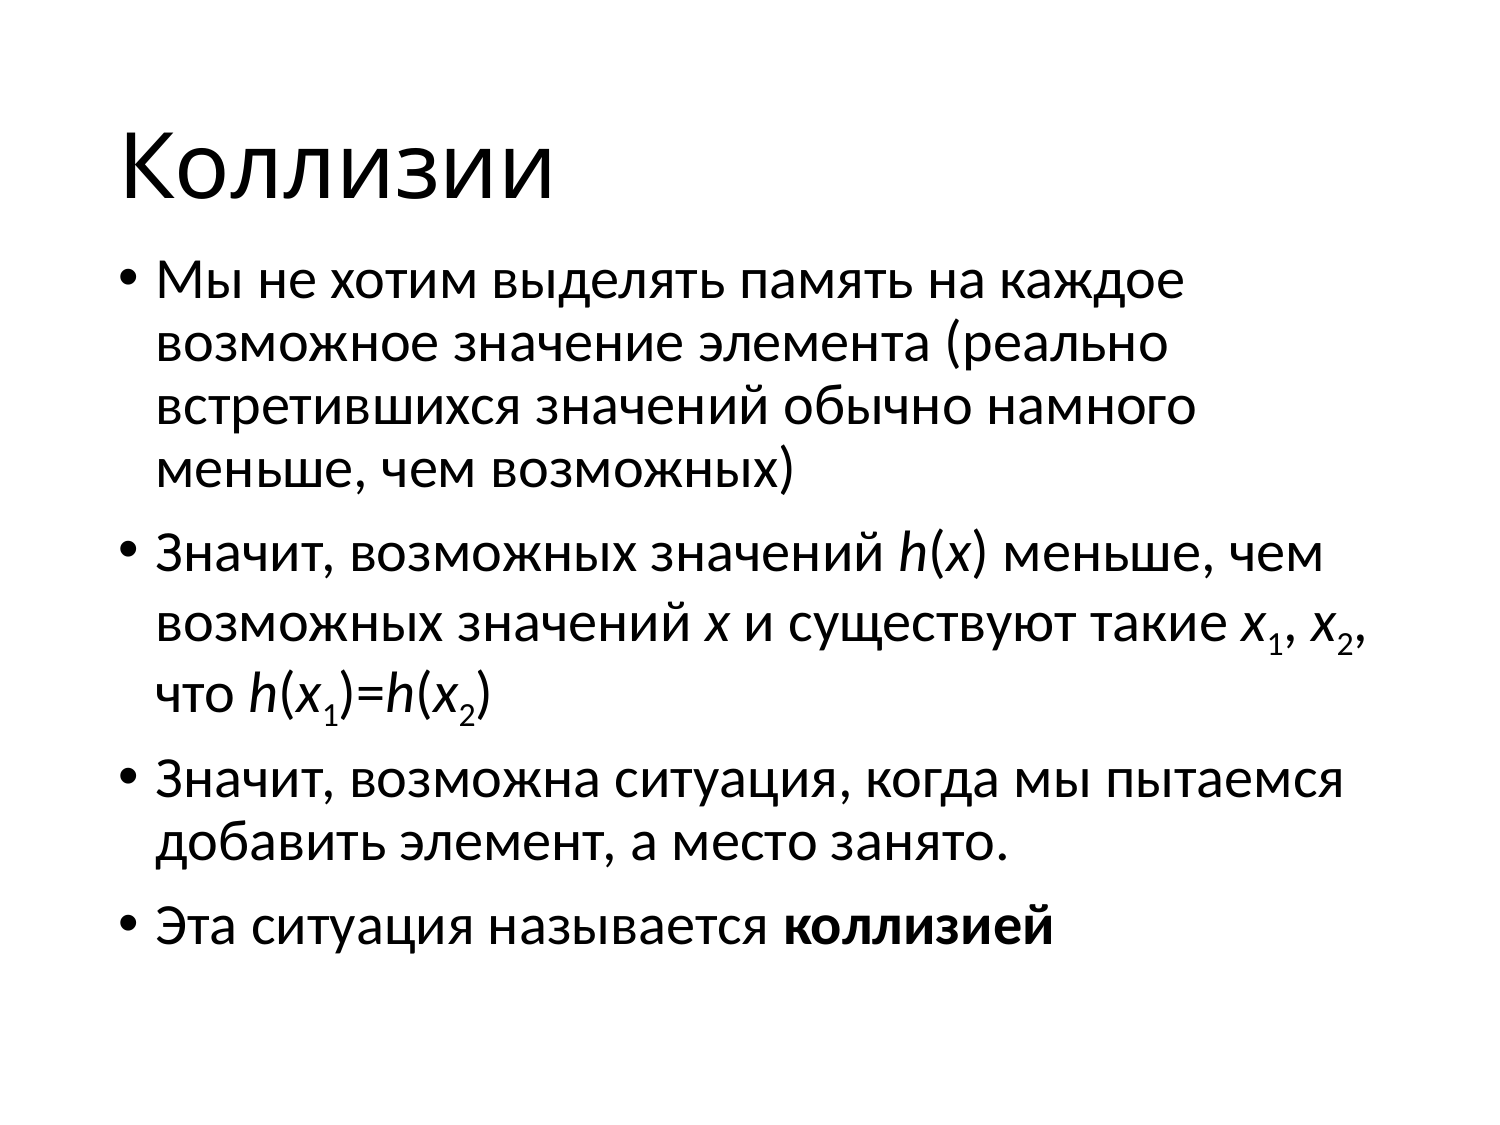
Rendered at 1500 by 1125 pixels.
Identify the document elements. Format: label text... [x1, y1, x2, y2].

list Мы не хотим выделять память на каждое возможное значение элемента (реально встретившихся значений обычно намного меньше, чем возможных) Значит, возможных значений h(x) меньше, чем возможных значений x и существуют такие x1, x2, что h(x1)=h(x2) Значит, возможна ситуация, когда мы пытаемся добавить элемент, а место занято. Эта ситуация называется коллизией [103, 241, 1397, 1014]
title Коллизии [103, 59, 1397, 241]
